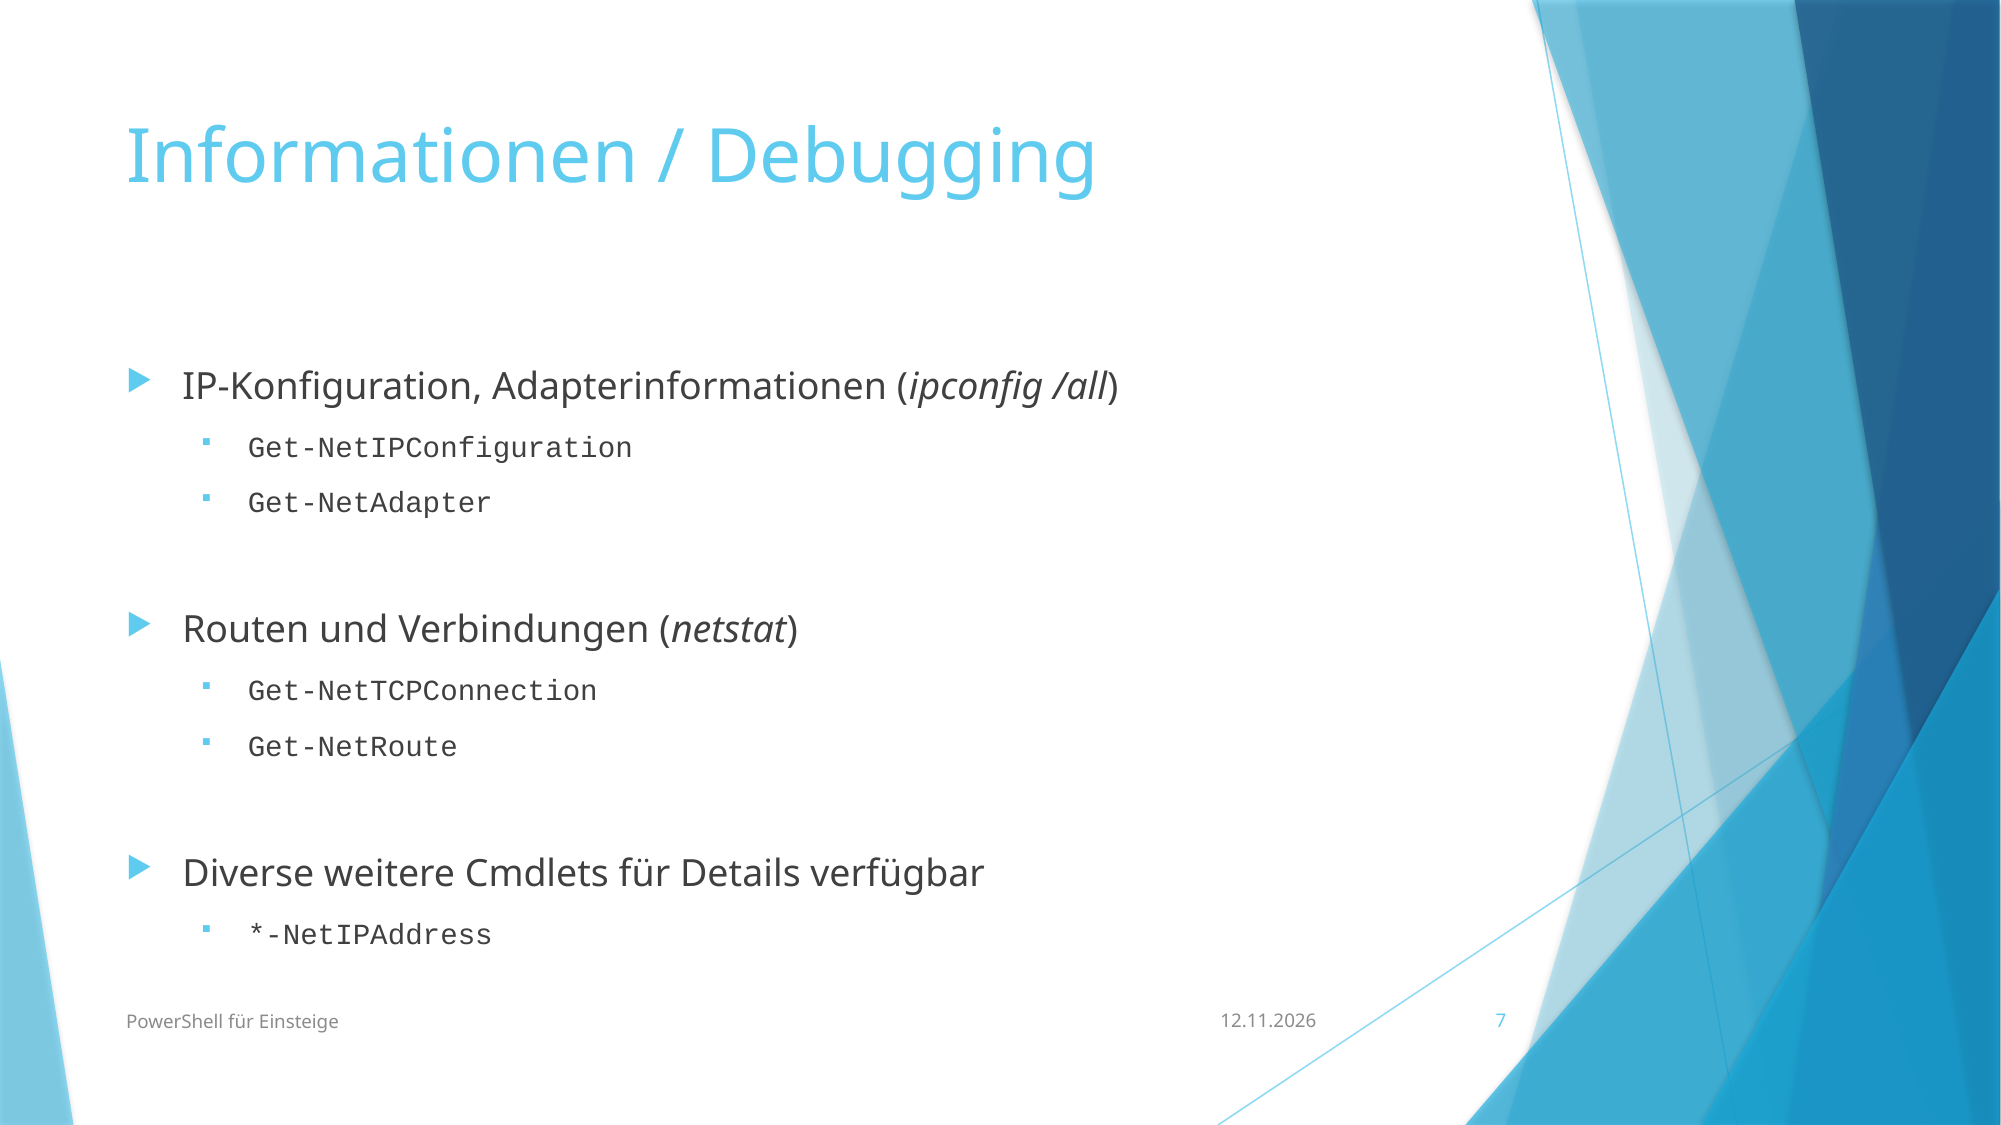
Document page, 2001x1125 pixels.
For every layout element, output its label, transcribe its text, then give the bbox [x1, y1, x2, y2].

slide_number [1181, 991, 1332, 1051]
slide_number 7 [1409, 991, 1522, 1051]
footer PowerShell für Einsteige [111, 991, 1145, 1051]
title Informationen / Debugging [111, 99, 1522, 317]
list IP-Konfiguration, Adapterinformationen (ipconfig /all) Get-NetIPConfiguration Get-NetAdapter Routen und Verbindungen (netstat) Get-NetTCPConnection Get-NetRoute Diverse weitere Cmdlets für Details verfügbar *-NetIPAddress [111, 354, 1522, 992]
